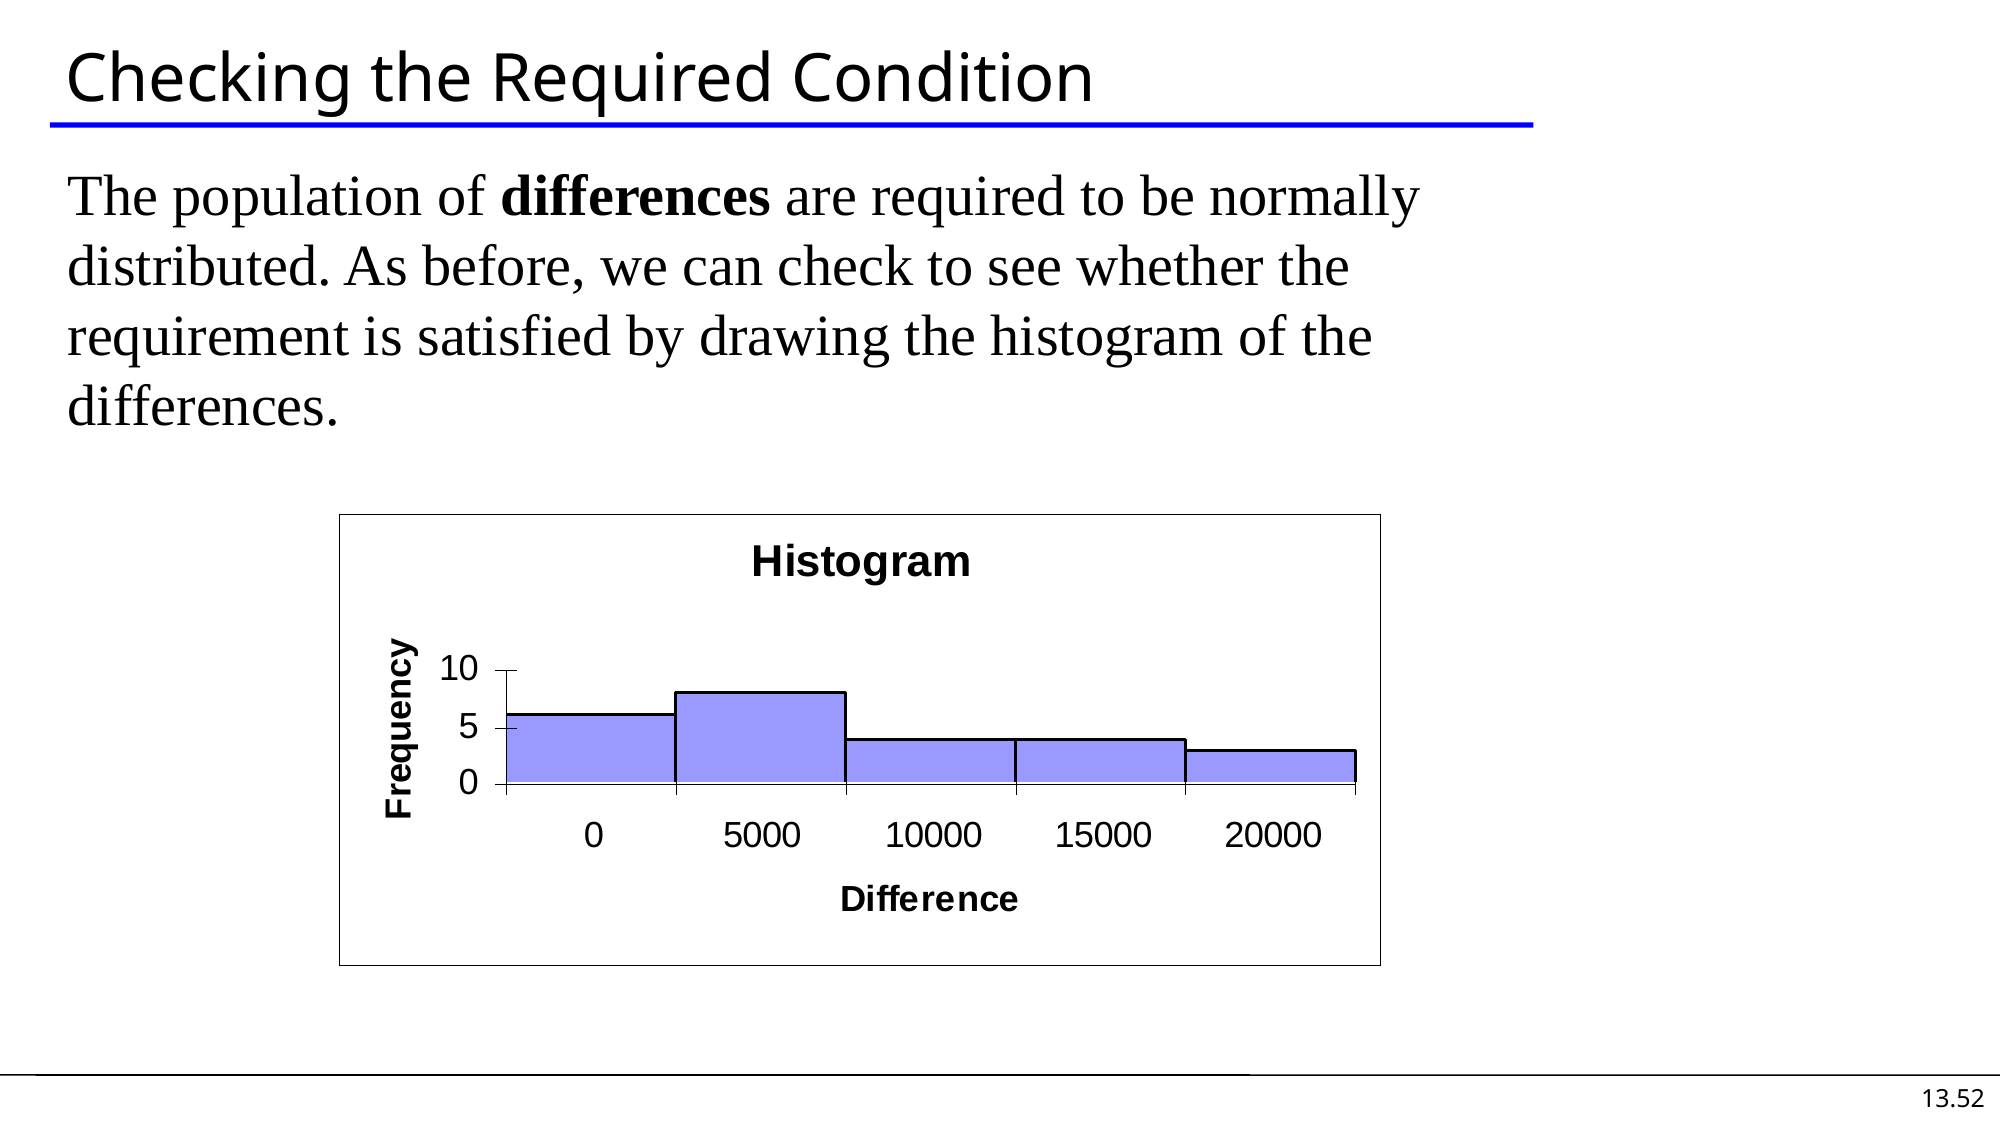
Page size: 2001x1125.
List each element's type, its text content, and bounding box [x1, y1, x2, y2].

slide_number 13.52 [1583, 1074, 2000, 1125]
picture [324, 499, 1401, 981]
list The population of differences are required to be normally distributed. As before, we can check to see whether the requirement is satisfied by drawing the histogram of the differences. [52, 149, 1584, 1050]
title Checking the Required Condition [50, 24, 1967, 125]
